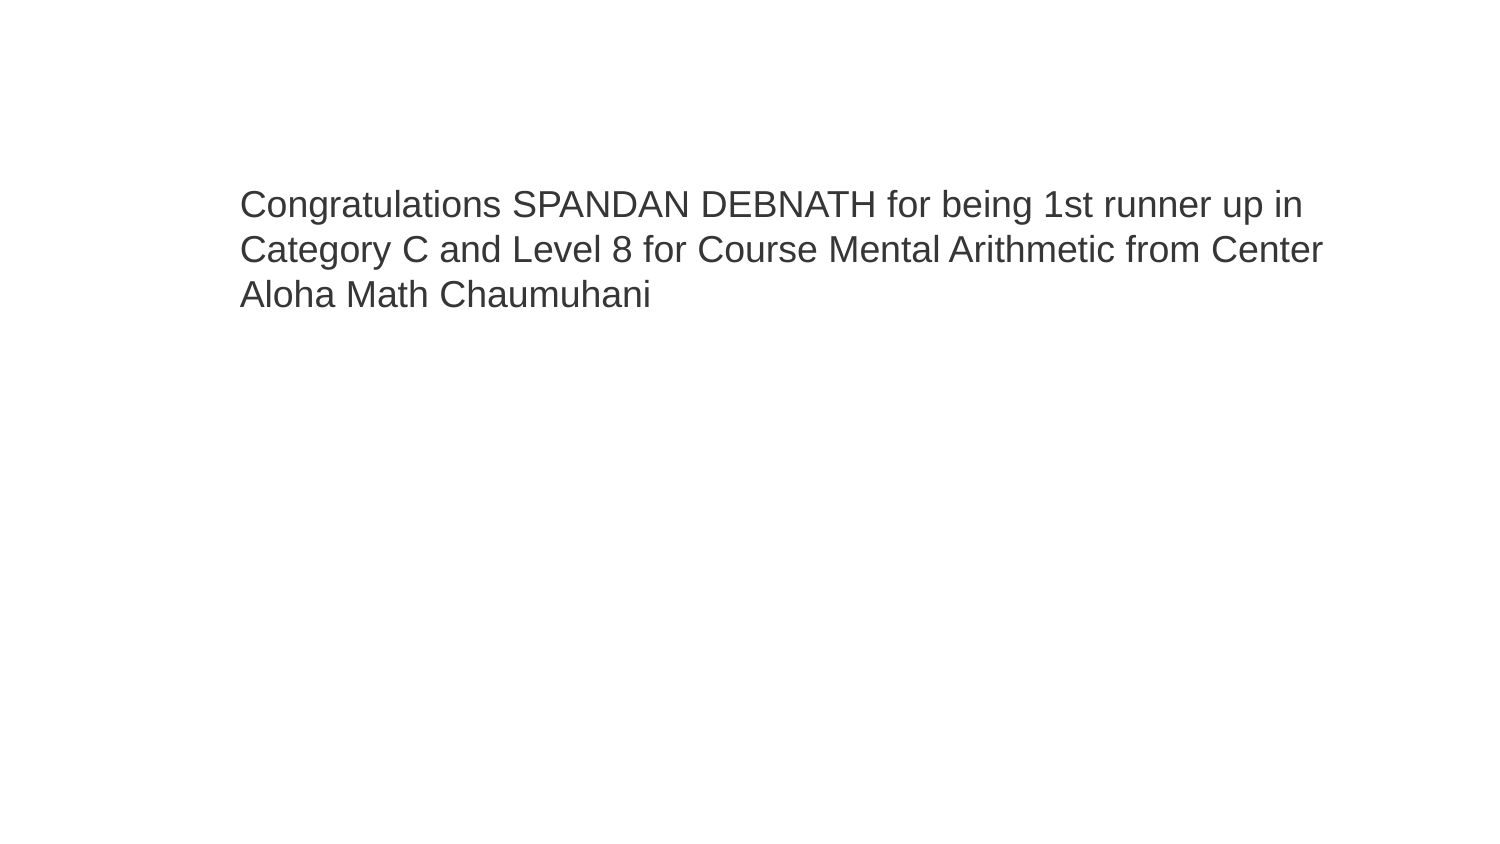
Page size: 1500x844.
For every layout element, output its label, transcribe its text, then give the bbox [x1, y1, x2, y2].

text_box Congratulations SPANDAN DEBNATH for being 1st runner up in Category C and Level 8 for Course Mental Arithmetic from Center Aloha Math Chaumuhani [224, 224, 1350, 270]
